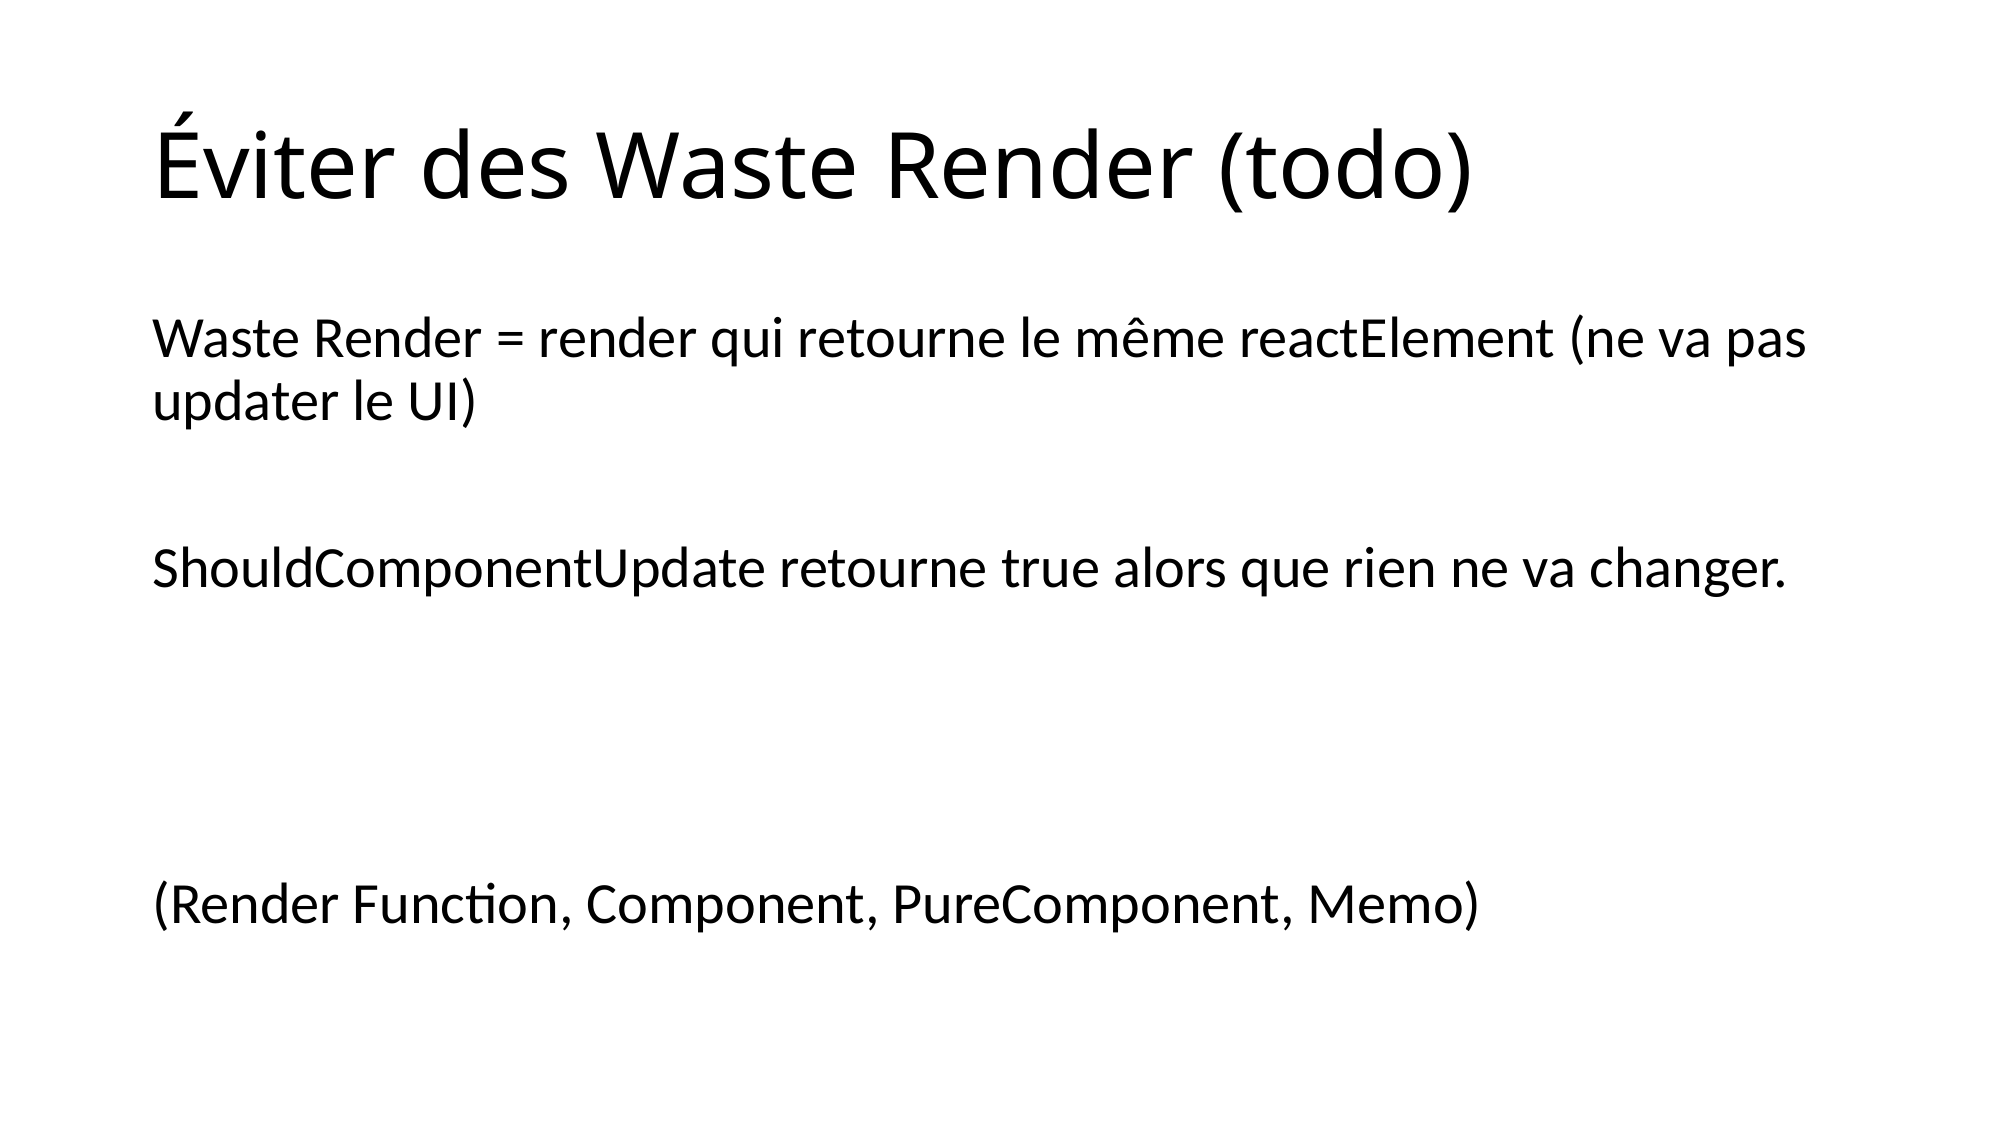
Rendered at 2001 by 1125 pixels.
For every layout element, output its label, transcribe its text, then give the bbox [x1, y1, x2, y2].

title Éviter des Waste Render (todo) [137, 59, 1863, 278]
list Waste Render = render qui retourne le même reactElement (ne va pas updater le UI) ShouldComponentUpdate retourne true alors que rien ne va changer. (Render Function, Component, PureComponent, Memo) [137, 299, 1863, 1014]
